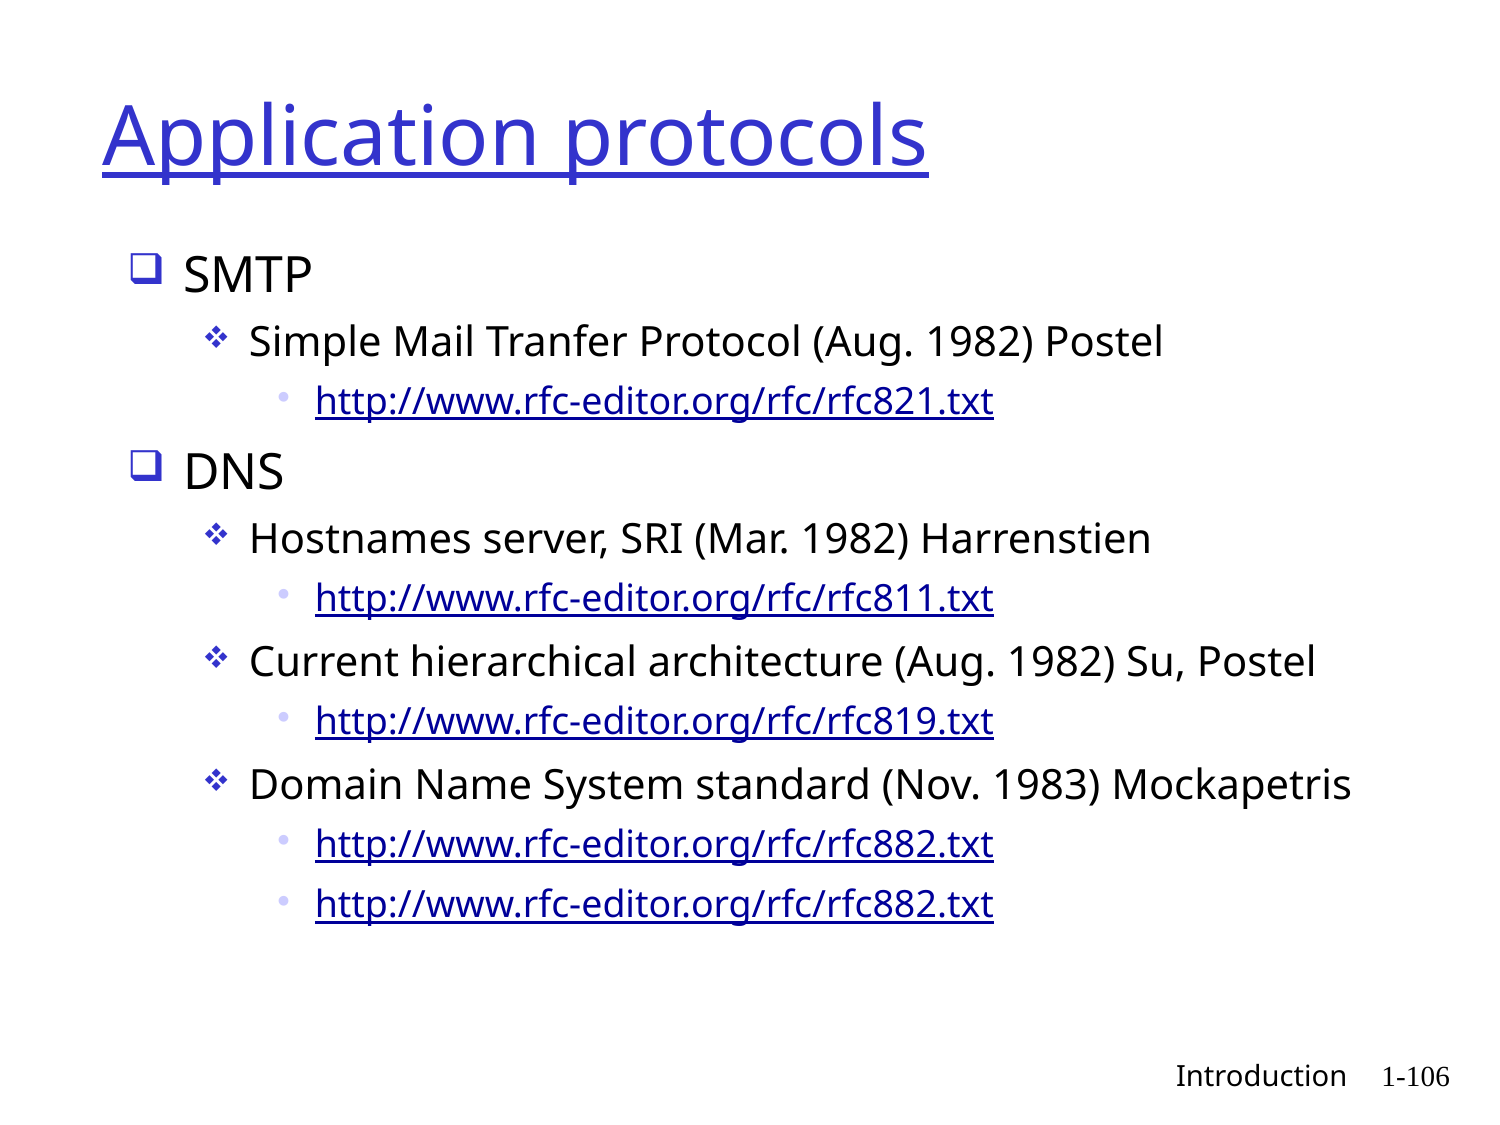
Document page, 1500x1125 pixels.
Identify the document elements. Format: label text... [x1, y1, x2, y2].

title Application protocols [87, 37, 1363, 226]
list SMTP Simple Mail Tranfer Protocol (Aug. 1982) Postel http://www.rfc-editor.org/rfc/rfc821.txt DNS Hostnames server, SRI (Mar. 1982) Harrenstien http://www.rfc-editor.org/rfc/rfc811.txt Current hierarchical architecture (Aug. 1982) Su, Postel http://www.rfc-editor.org/rfc/rfc819.txt Domain Name System standard (Nov. 1983) Mockapetris http://www.rfc-editor.org/rfc/rfc882.txt http://www.rfc-editor.org/rfc/rfc882.txt [112, 237, 1388, 1057]
footer Introduction [887, 1057, 1362, 1125]
slide_number 1-106 [1362, 1049, 1466, 1125]
